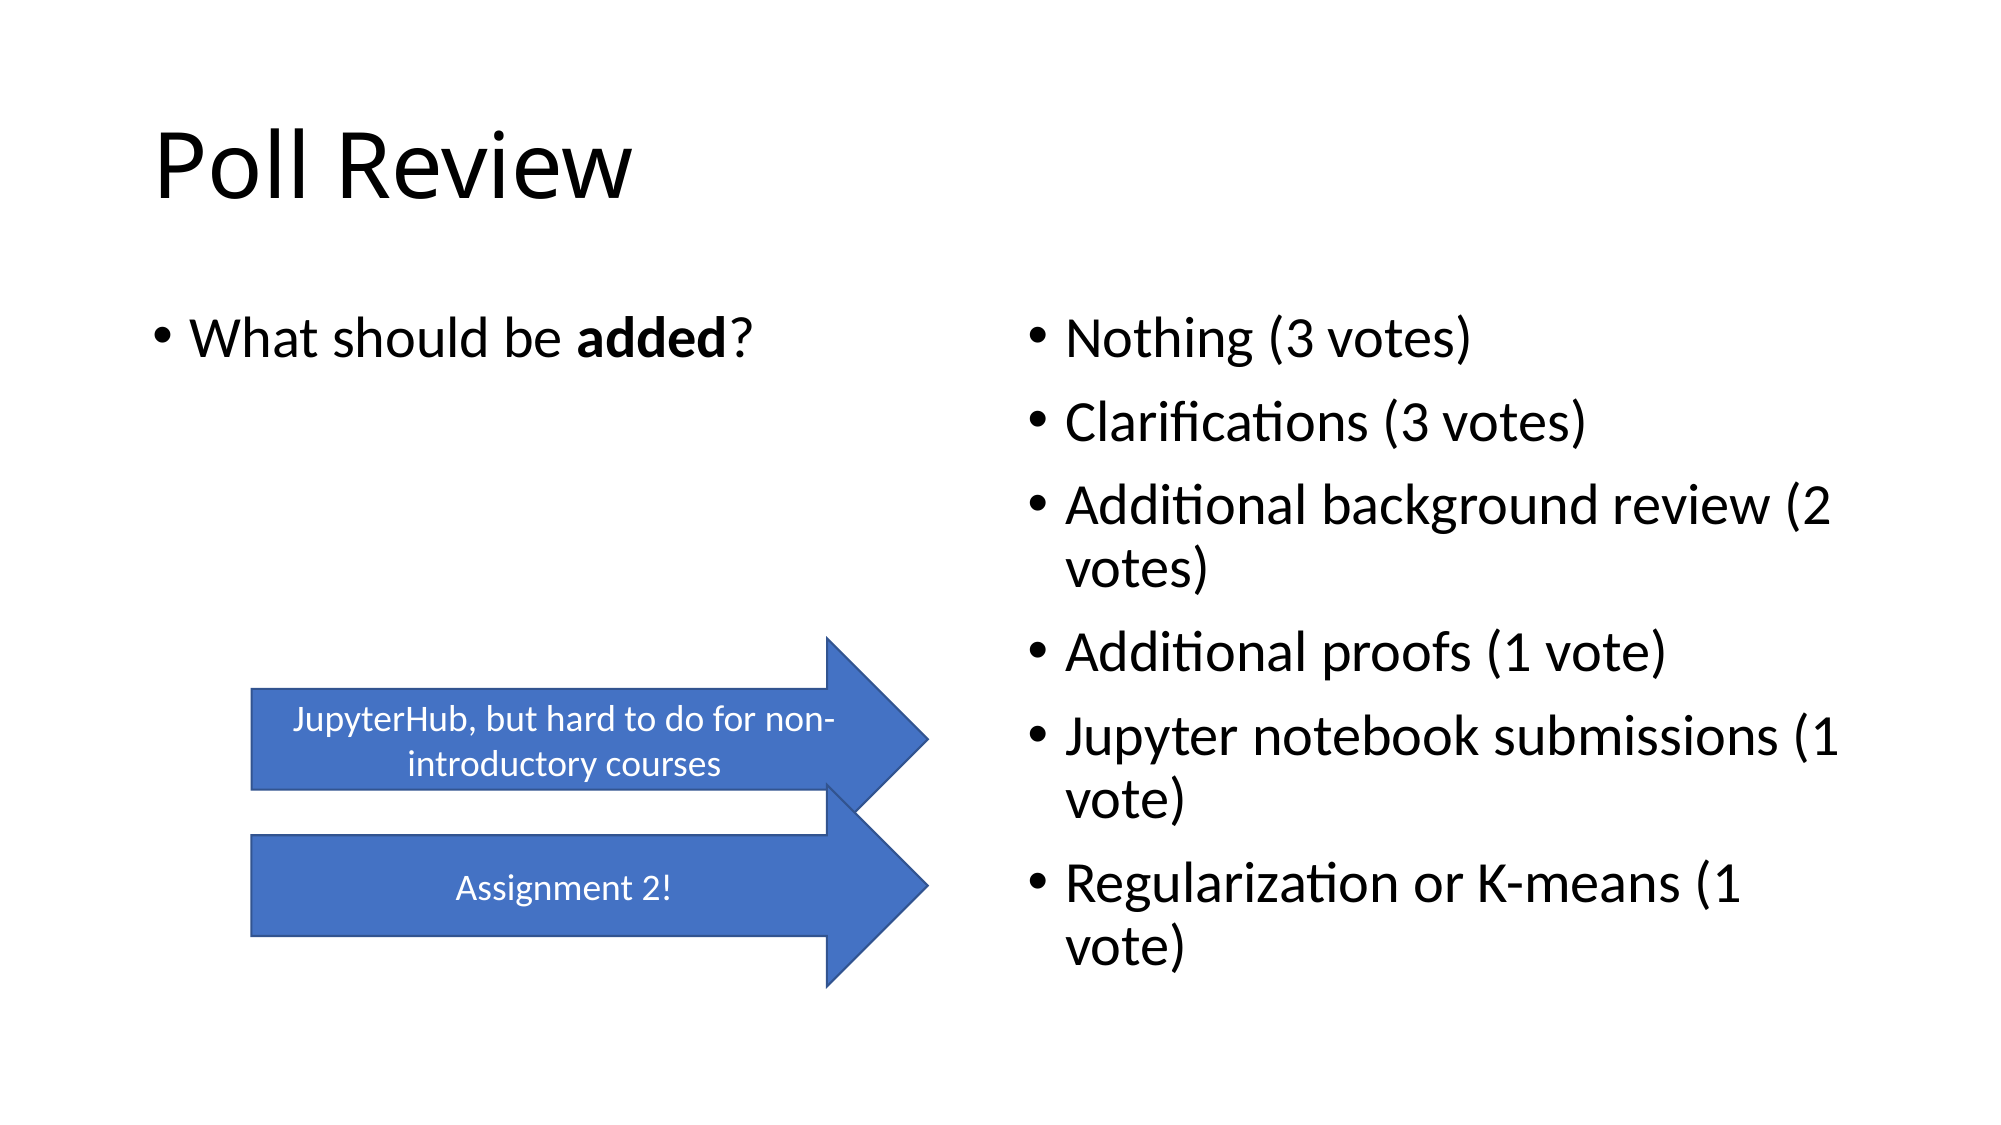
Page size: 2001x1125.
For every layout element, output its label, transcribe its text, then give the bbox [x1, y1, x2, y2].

list What should be added? [137, 299, 988, 1014]
list Nothing (3 votes) Clarifications (3 votes) Additional background review (2 votes) Additional proofs (1 vote) Jupyter notebook submissions (1 vote) Regularization or K-means (1 vote) [1012, 299, 1863, 1014]
text_box Assignment 2! [250, 782, 930, 989]
title Poll Review [137, 59, 1863, 278]
text_box JupyterHub, but hard to do for non-introductory courses [250, 636, 930, 812]
